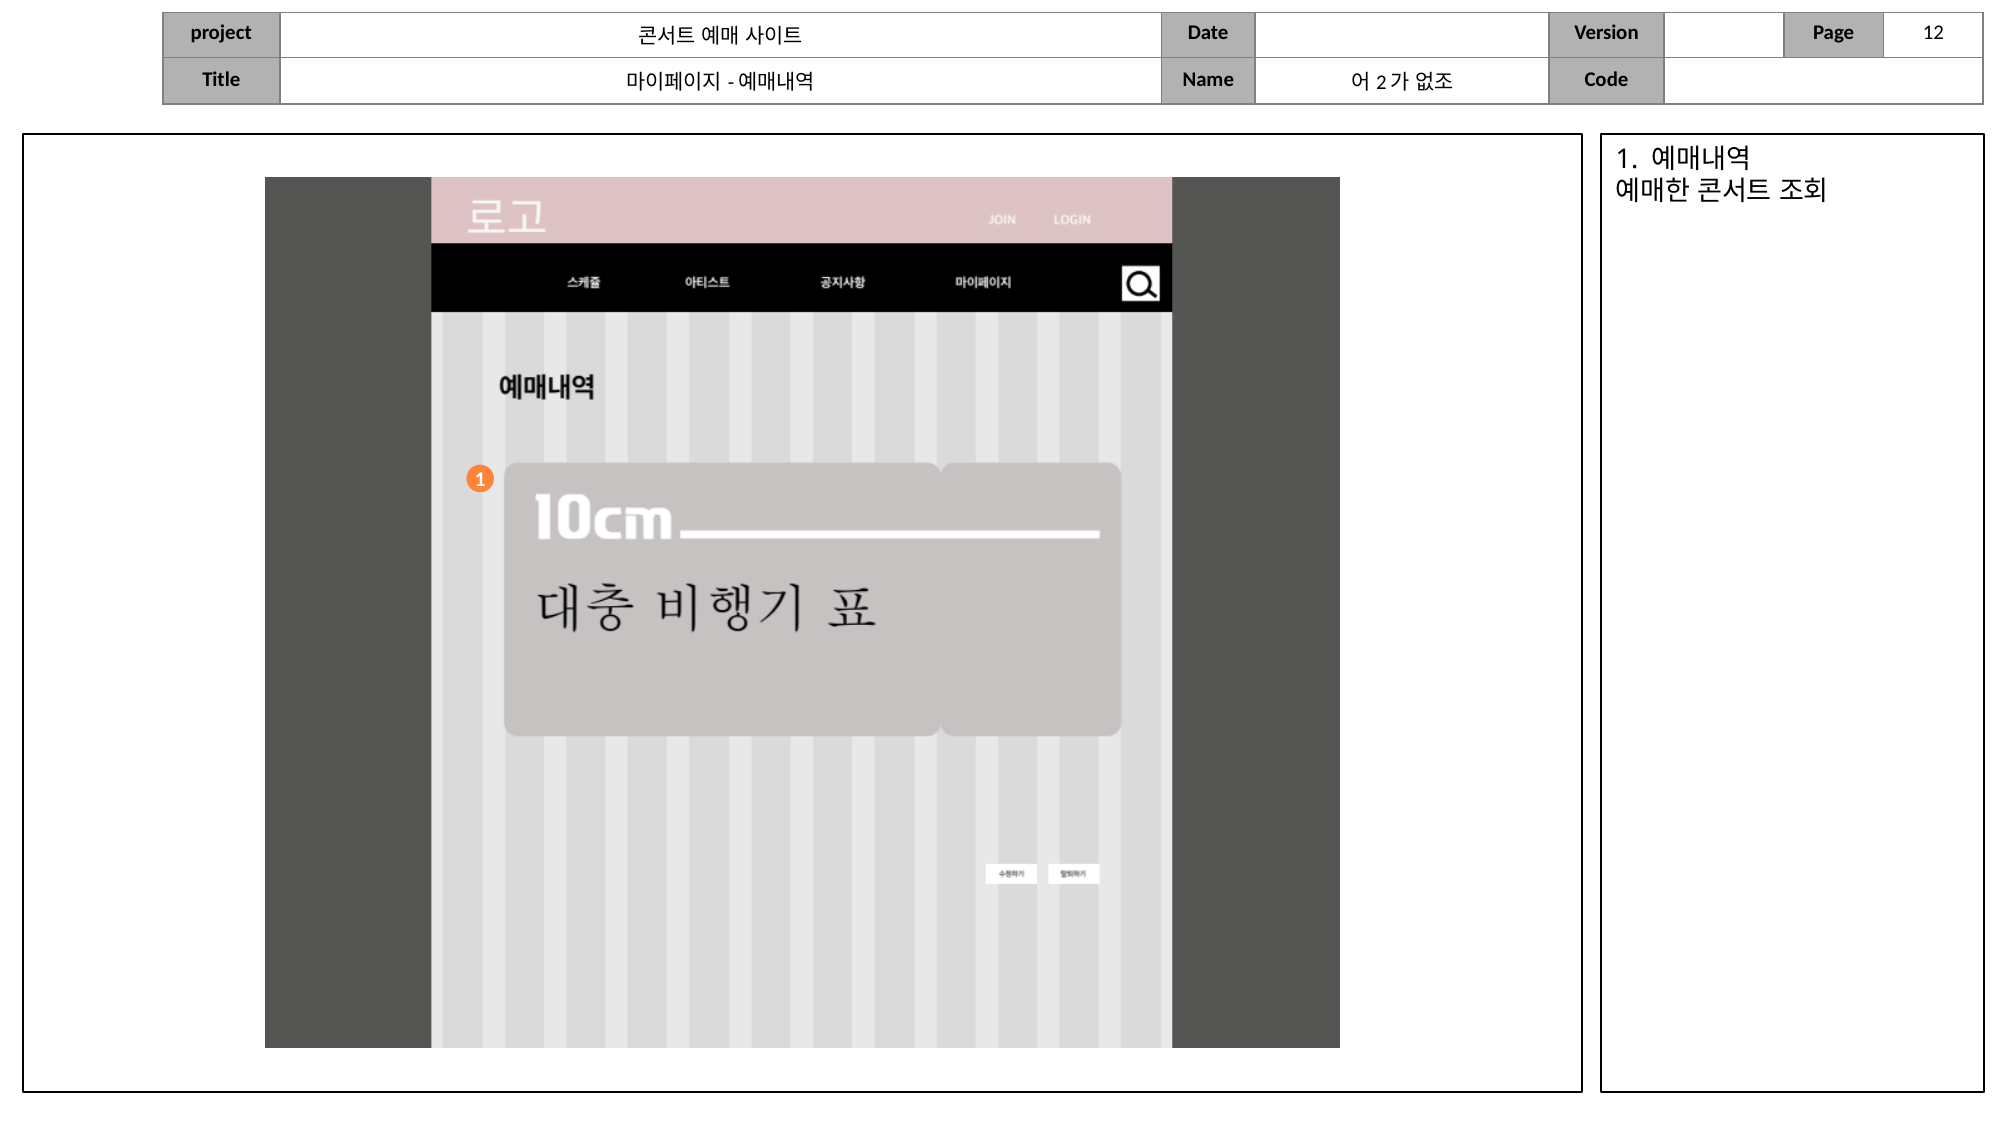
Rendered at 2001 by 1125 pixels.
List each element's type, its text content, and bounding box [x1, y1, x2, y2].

table_cell 어2가 없조 [1256, 58, 1548, 103]
text_box [21, 132, 1583, 1094]
table_cell 마이페이지-예매내역 [281, 58, 1161, 103]
table_header project [164, 13, 279, 57]
table_header Version [1550, 13, 1663, 57]
table_header [1256, 13, 1548, 57]
table_cell [1665, 58, 1982, 103]
text_box [1599, 132, 1985, 1094]
table_header 콘서트 예매 사이트 [281, 13, 1161, 57]
picture [265, 177, 1340, 1049]
table_header 12 [1884, 13, 1982, 57]
table_header Page [1785, 13, 1883, 57]
table_header [1665, 13, 1783, 57]
table_cell Code [1550, 58, 1663, 103]
table_header Date [1162, 13, 1254, 57]
text_box 1. 예매내역 예매한 콘서트 조회 [1600, 133, 1983, 214]
table_cell Title [164, 58, 279, 103]
table_cell Name [1162, 58, 1254, 103]
